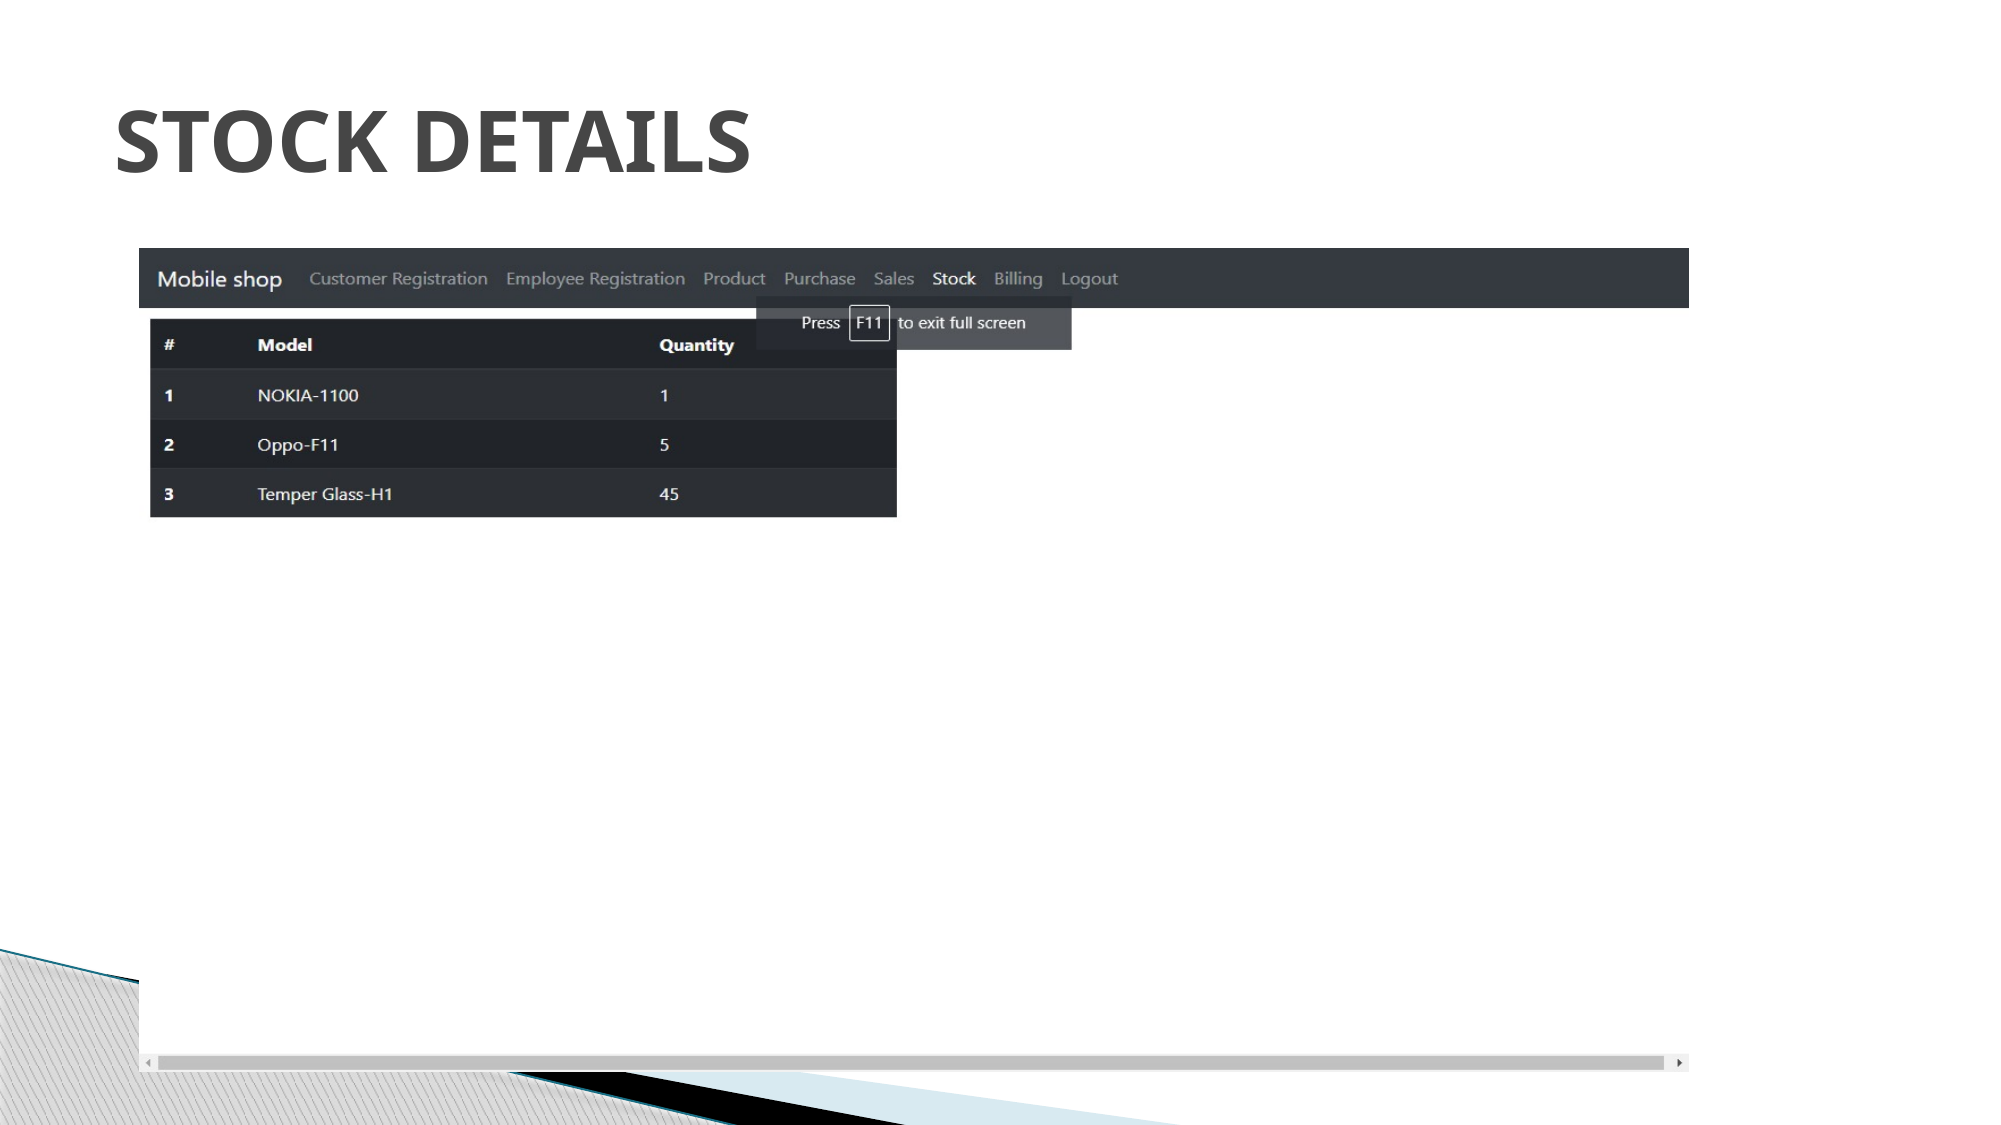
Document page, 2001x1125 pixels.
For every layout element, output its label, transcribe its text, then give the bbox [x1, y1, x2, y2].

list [139, 248, 1689, 1072]
title STOCK DETAILS [99, 45, 1900, 233]
